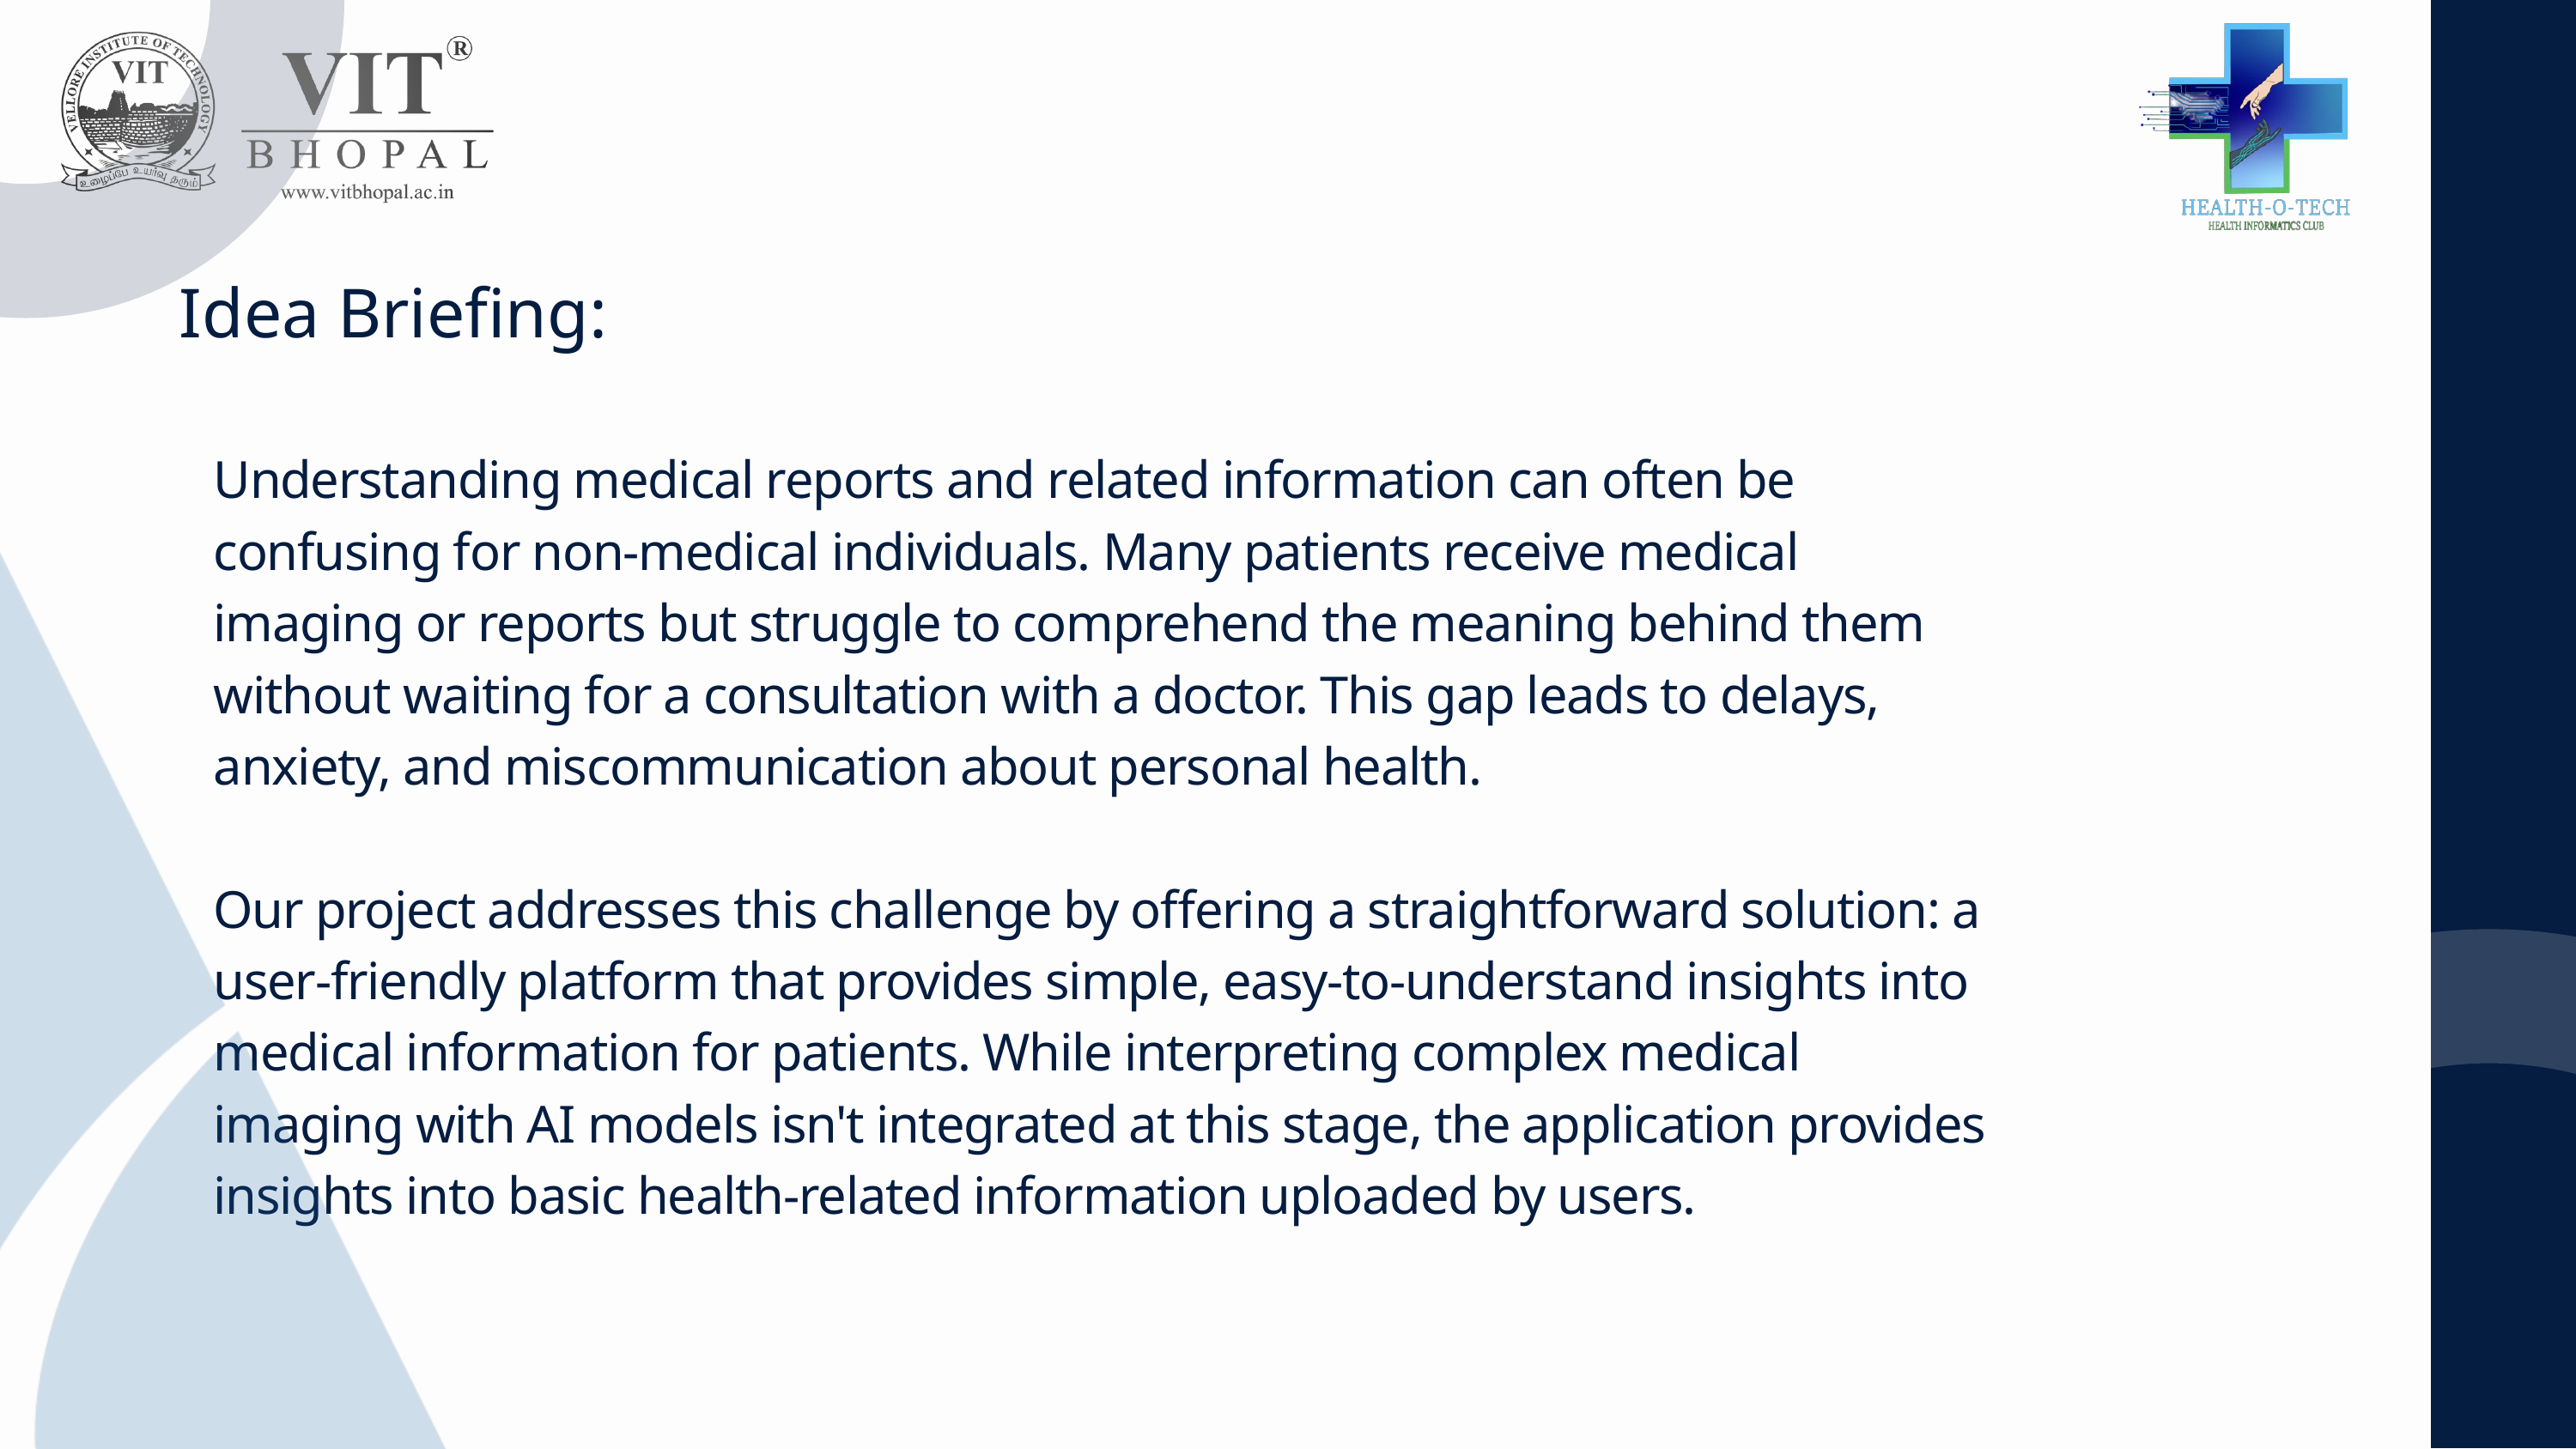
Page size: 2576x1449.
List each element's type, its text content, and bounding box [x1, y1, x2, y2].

text_box Understanding medical reports and related information can often be confusing for non-medical individuals. Many patients receive medical imaging or reports but struggle to comprehend the meaning behind them without waiting for a consultation with a doctor. This gap leads to delays, anxiety, and miscommunication about personal health. Our project addresses this challenge by offering a straightforward solution: a user-friendly platform that provides simple, easy-to-understand insights into medical information for patients. While interpreting complex medical imaging with AI models isn't integrated at this stage, the application provides insights into basic health-related information uploaded by users. [213, 437, 2000, 1225]
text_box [2430, 0, 2576, 994]
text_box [0, 0, 278, 252]
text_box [2070, 996, 2576, 1449]
text_box Idea Briefing: [179, 256, 2001, 351]
text_box [2124, 23, 2362, 266]
text_box [0, 508, 629, 1449]
text_box [283, 23, 503, 207]
